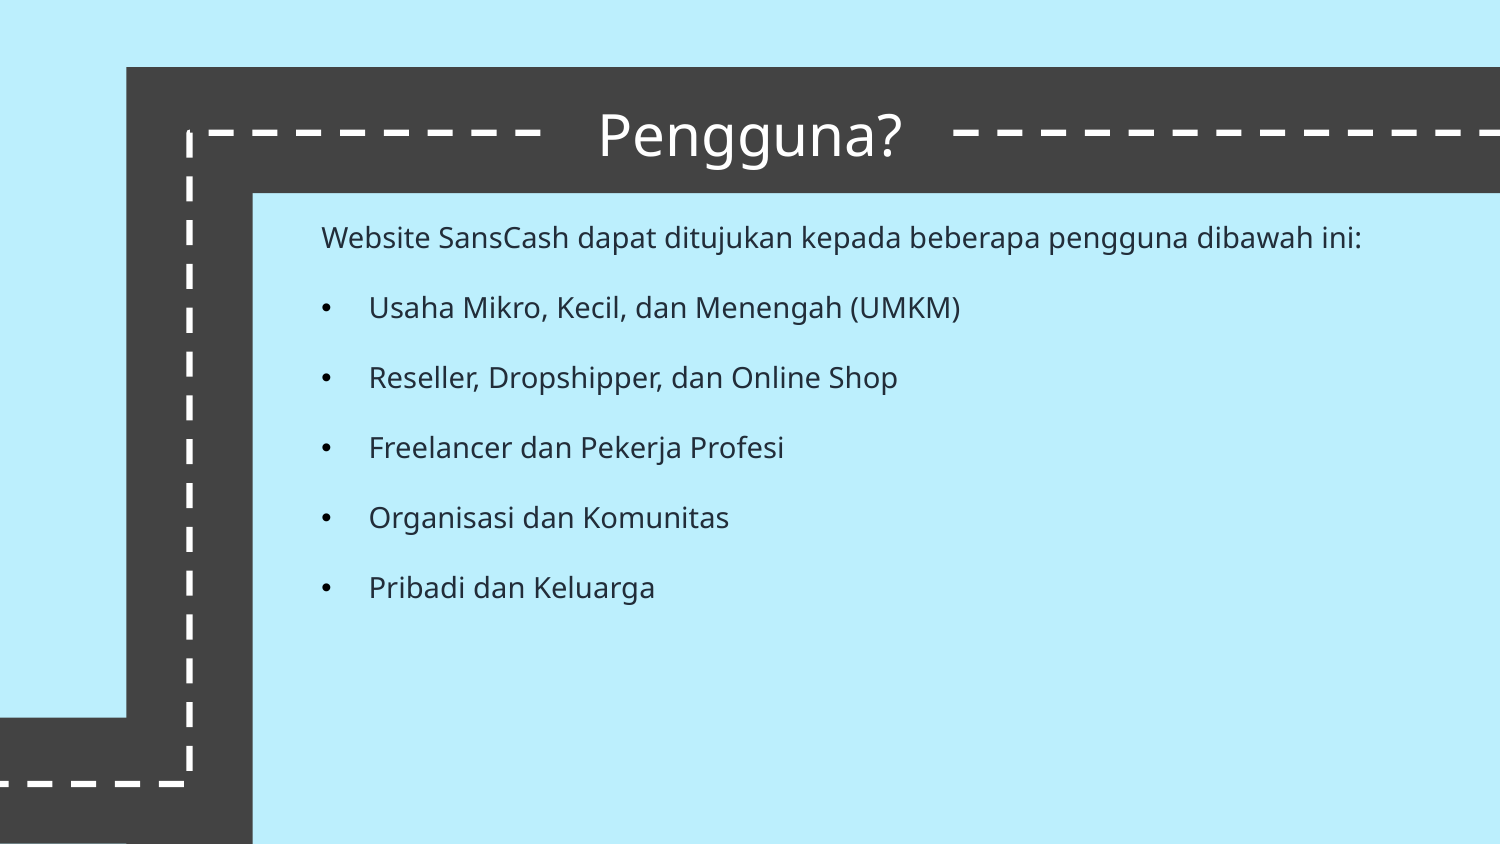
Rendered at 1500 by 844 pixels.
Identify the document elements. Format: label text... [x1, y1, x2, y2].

title Pengguna? [552, 83, 948, 178]
text_box Website SansCash dapat ditujukan kepada beberapa pengguna dibawah ini: Usaha Mikro, Kecil, dan Menengah (UMKM) Reseller, Dropshipper, dan Online Shop Freelancer dan Pekerja Profesi Organisasi dan Komunitas Pribadi dan Keluarga [306, 204, 1408, 844]
